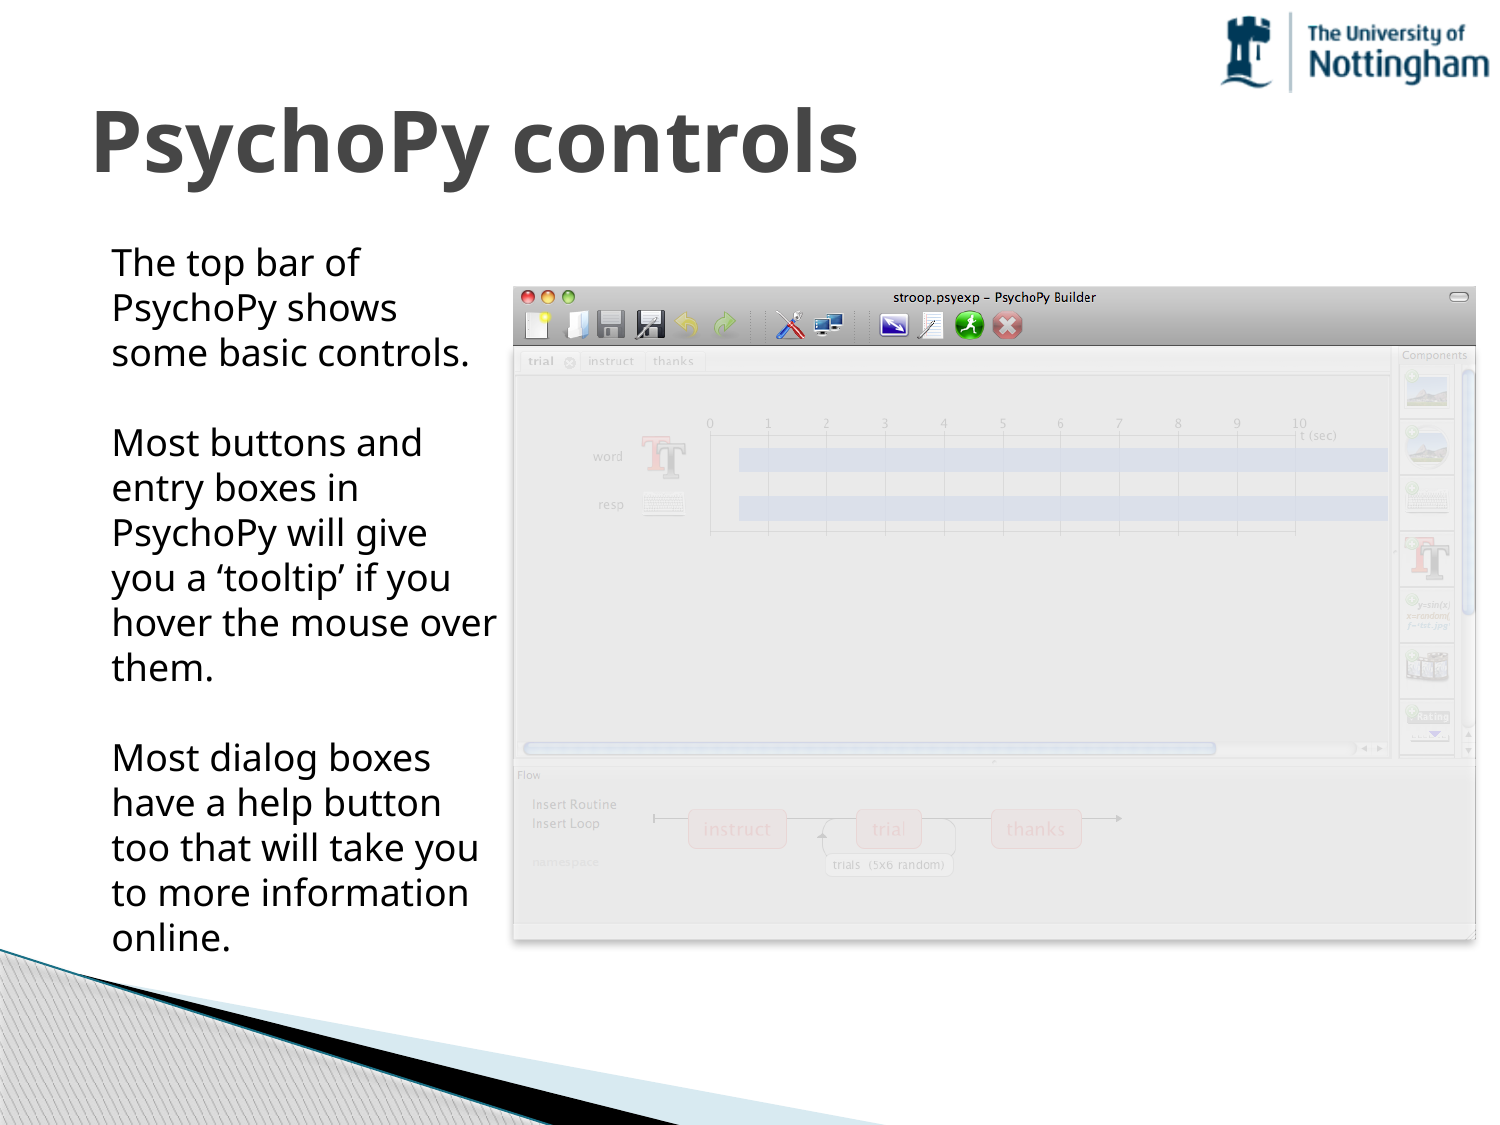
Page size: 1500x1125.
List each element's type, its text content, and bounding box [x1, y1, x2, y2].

picture [1219, 11, 1490, 93]
picture [513, 286, 1476, 941]
text_box The top bar of PsychoPy shows some basic controls. Most buttons and entry boxes in PsychoPy will give you a ‘tooltip’ if you hover the mouse over them. Most dialog boxes have a help button too that will take you to more information online. [96, 231, 517, 967]
title PsychoPy controls [75, 45, 1425, 233]
